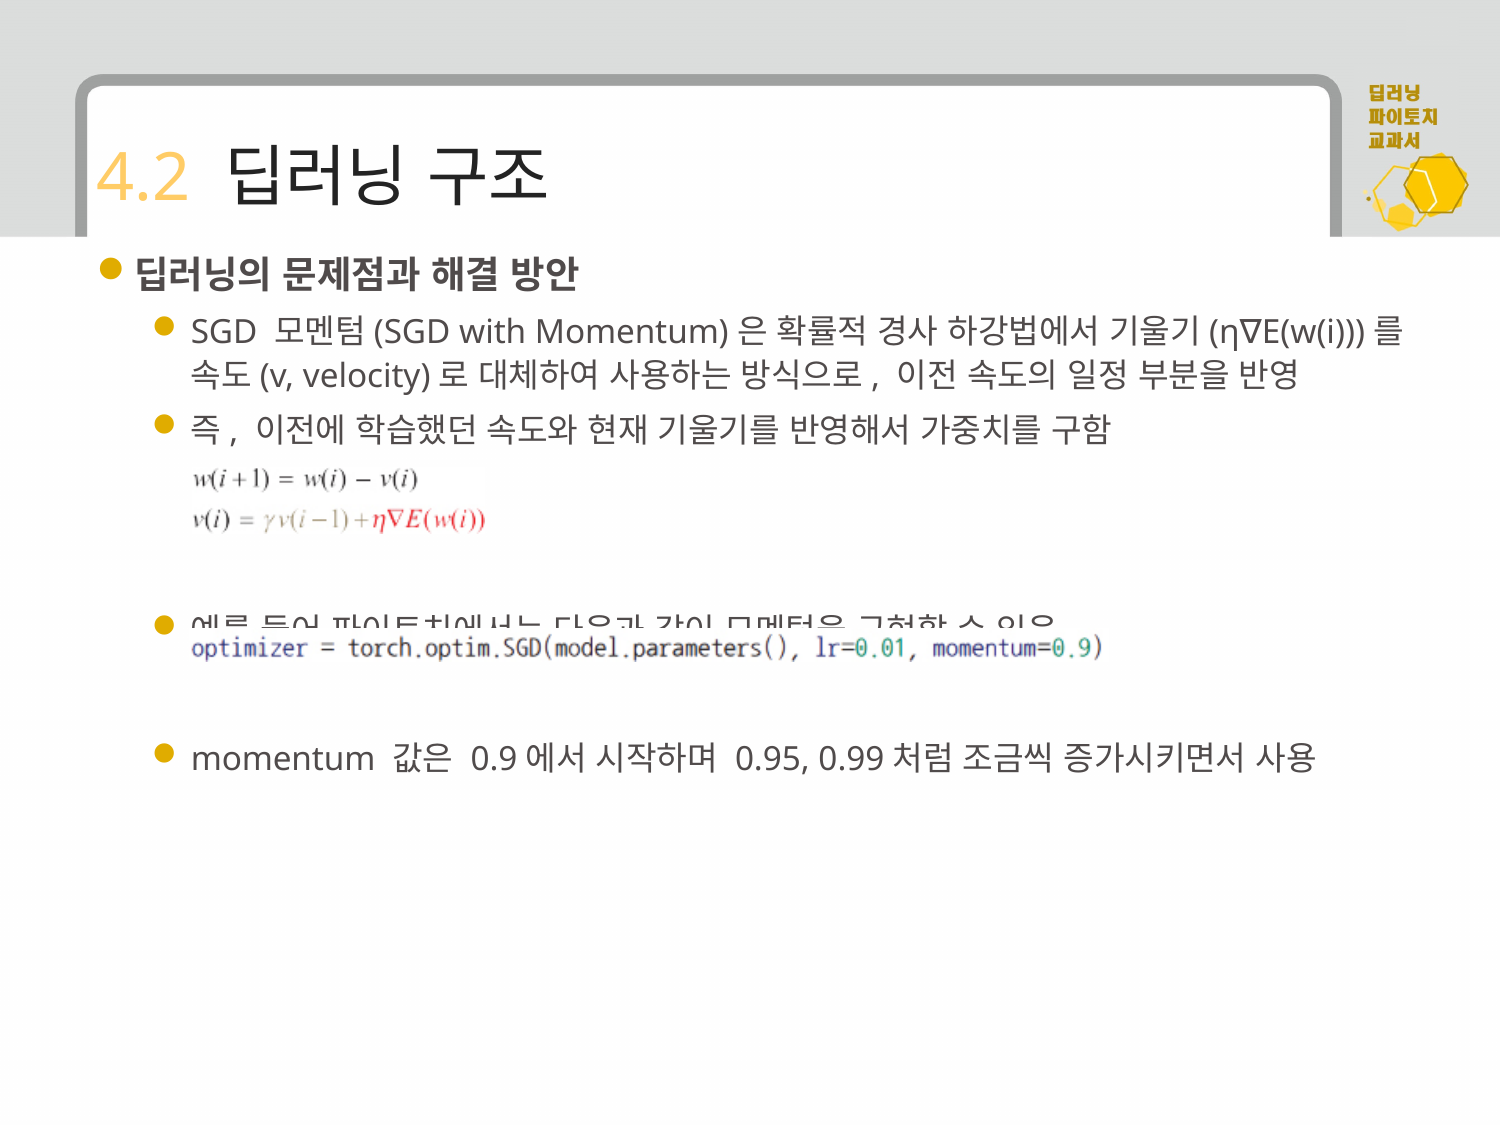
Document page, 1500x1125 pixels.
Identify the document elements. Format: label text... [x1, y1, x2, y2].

list 딥러닝의 문제점과 해결 방안 SGD 모멘텀(SGD with Momentum)은 확률적 경사 하강법에서 기울기(η∇E(w(i)))를 속도(v, velocity)로 대체하여 사용하는 방식으로, 이전 속도의 일정 부분을 반영 즉, 이전에 학습했던 속도와 현재 기울기를 반영해서 가중치를 구함 예를 들어 파이토치에서는 다음과 같이 모멘텀을 구현할 수 있음 momentum 값은 0.9에서 시작하며 0.95, 0.99처럼 조금씩 증가시키면서 사용 [81, 239, 1440, 1054]
title 4.2 딥러닝 구조 [81, 90, 1412, 222]
picture [0, 0, 1500, 1125]
